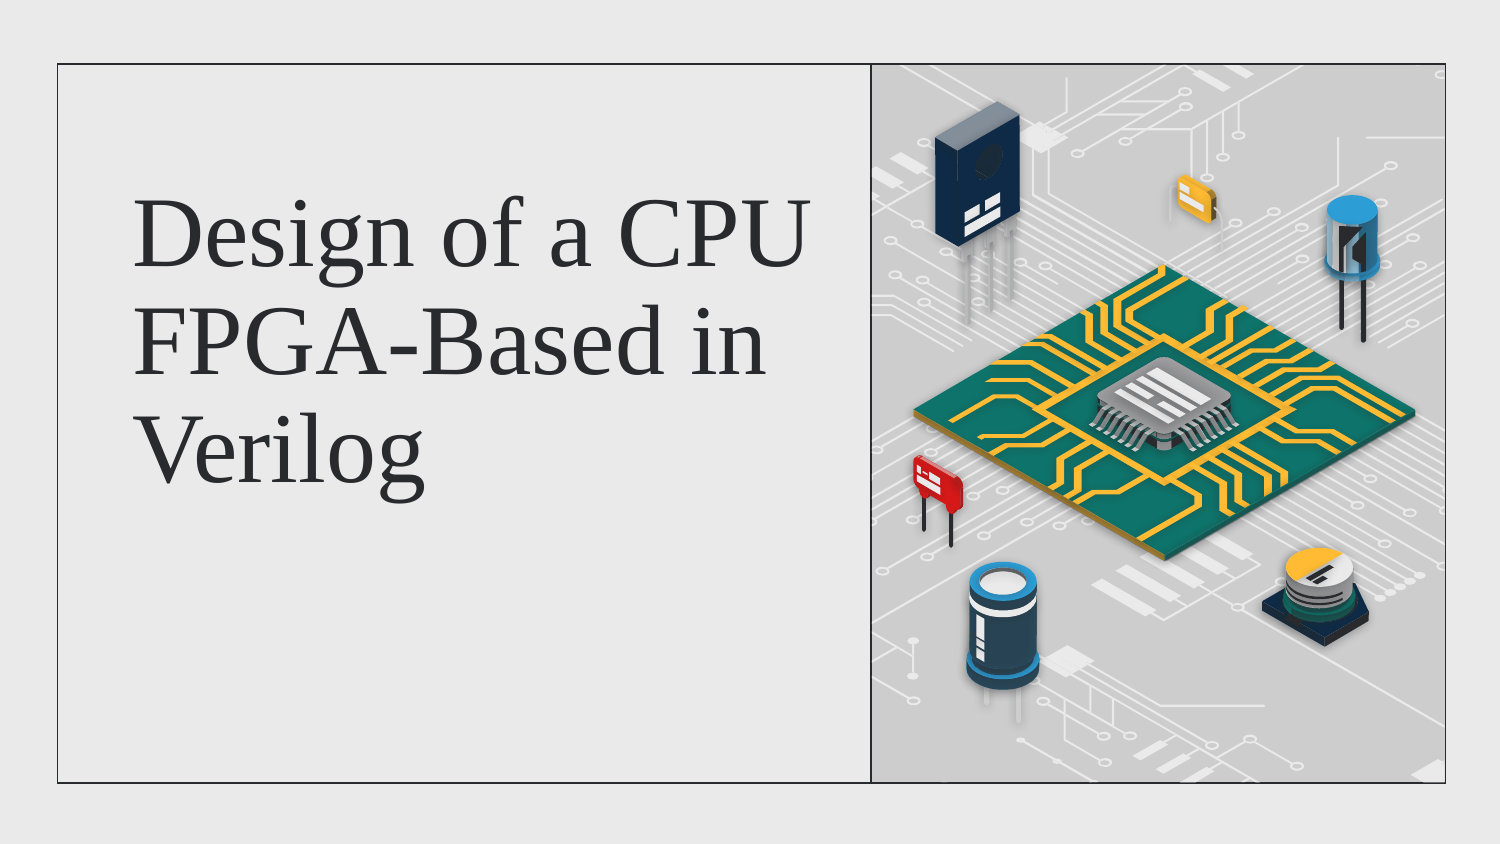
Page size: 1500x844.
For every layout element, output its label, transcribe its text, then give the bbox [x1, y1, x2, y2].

title Design of a CPU FPGA-Based in Verilog [116, 181, 865, 520]
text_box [870, 63, 1446, 784]
